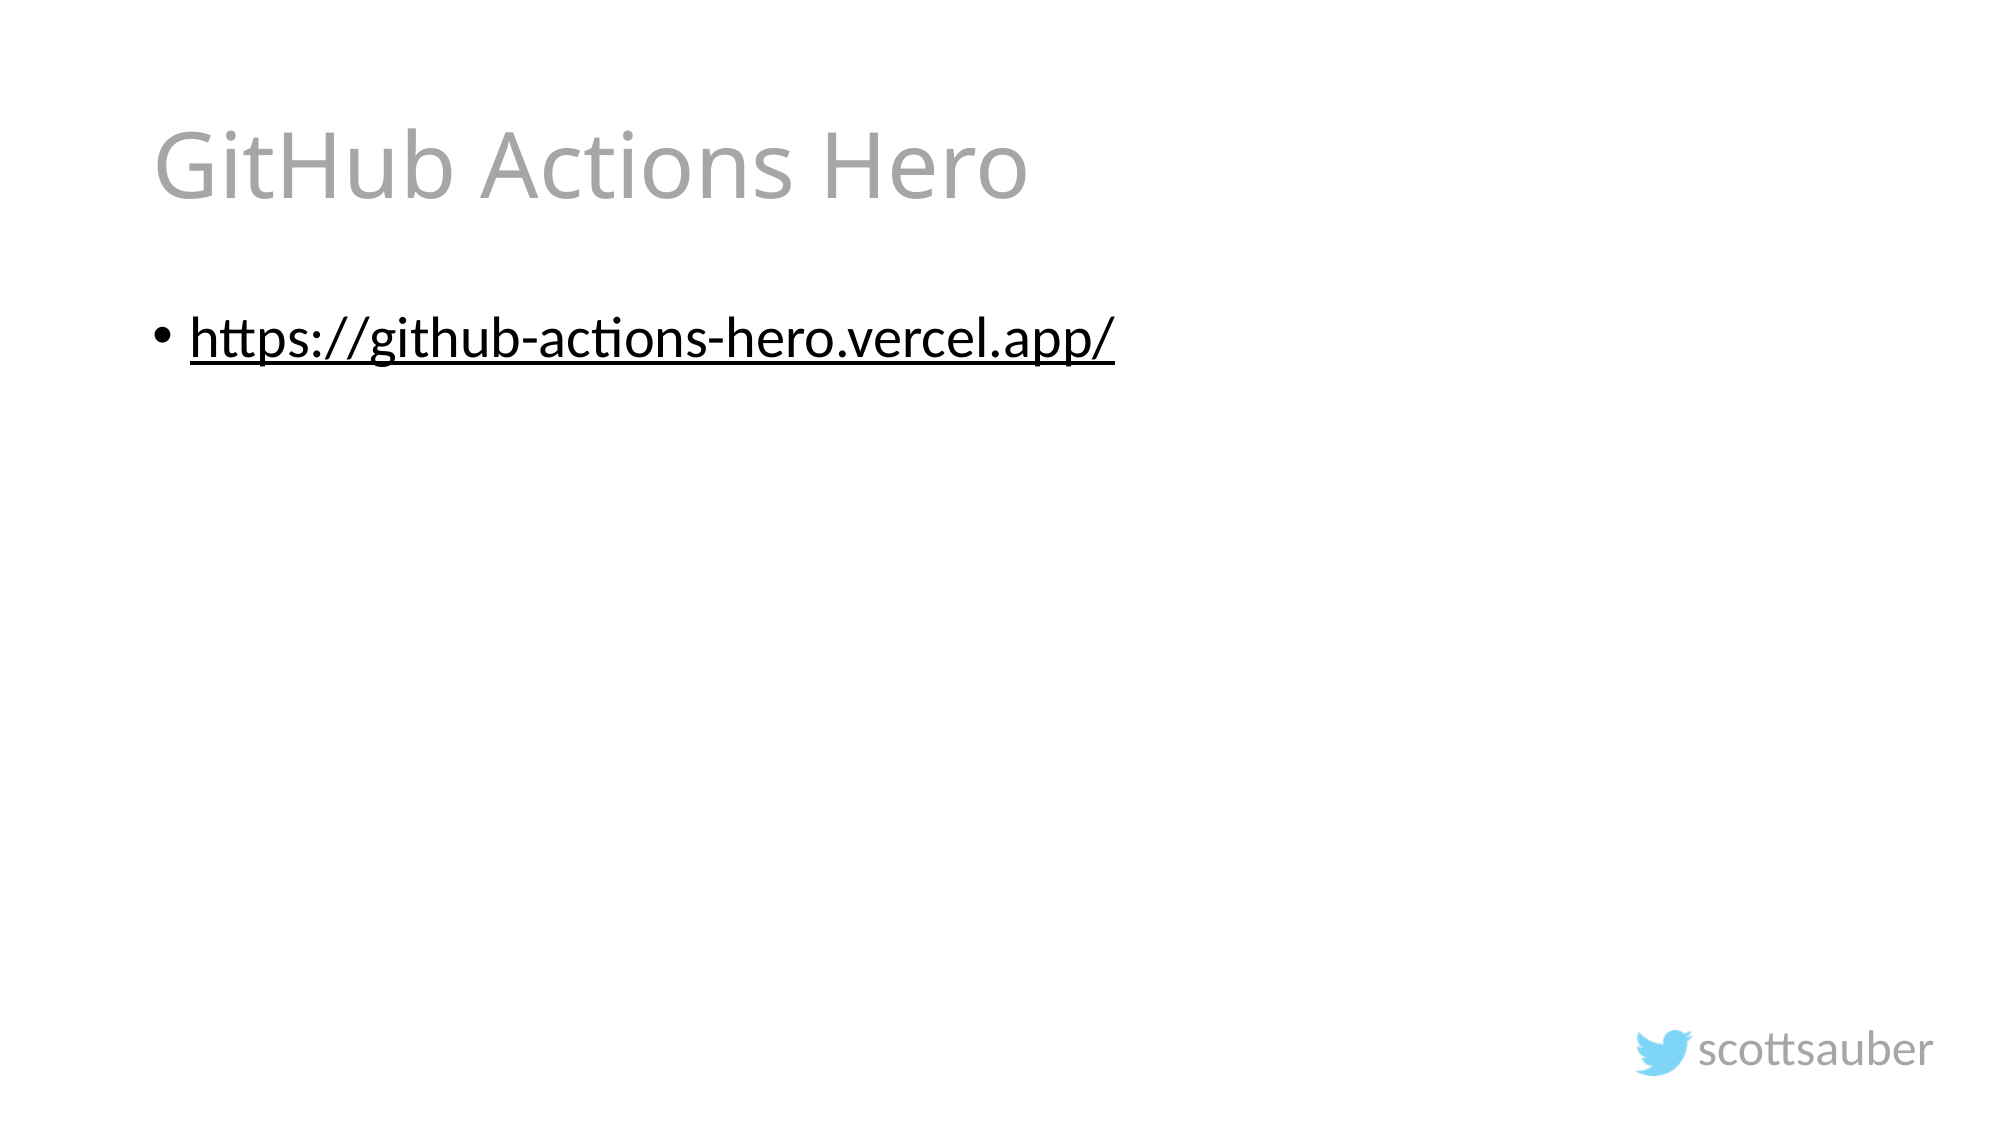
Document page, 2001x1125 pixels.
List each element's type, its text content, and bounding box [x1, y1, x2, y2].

title GitHub Actions Hero [137, 59, 1945, 278]
list https://github-actions-hero.vercel.app/ [137, 299, 1906, 1110]
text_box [1635, 1014, 1986, 1093]
